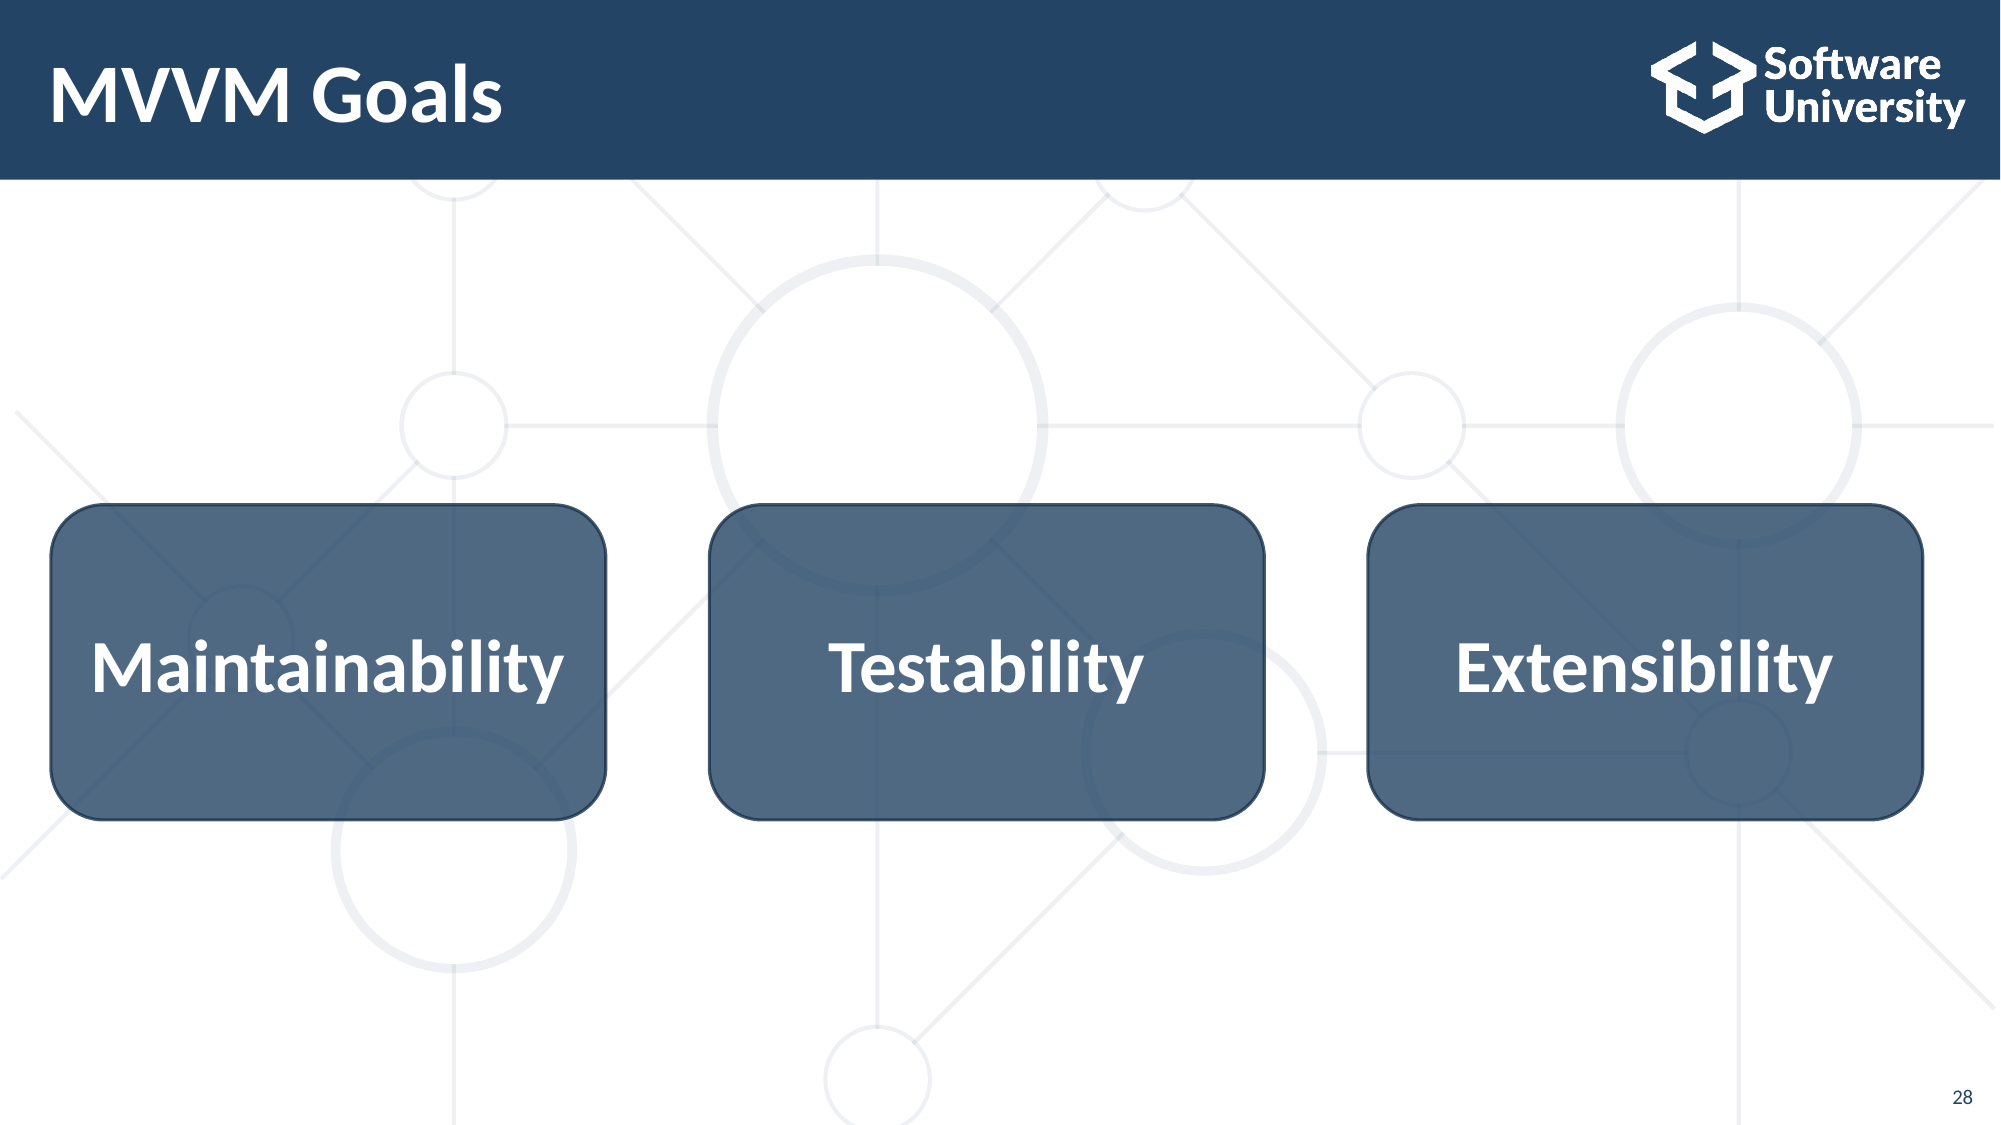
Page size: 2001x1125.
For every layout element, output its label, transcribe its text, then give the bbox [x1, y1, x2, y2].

text_box Extensibility [1365, 502, 1925, 823]
text_box Maintainability [48, 502, 608, 823]
slide_number 28 [1927, 1067, 1989, 1117]
title MVVM Goals [31, 16, 1625, 162]
picture [1651, 41, 1966, 134]
text_box Testability [707, 502, 1267, 823]
